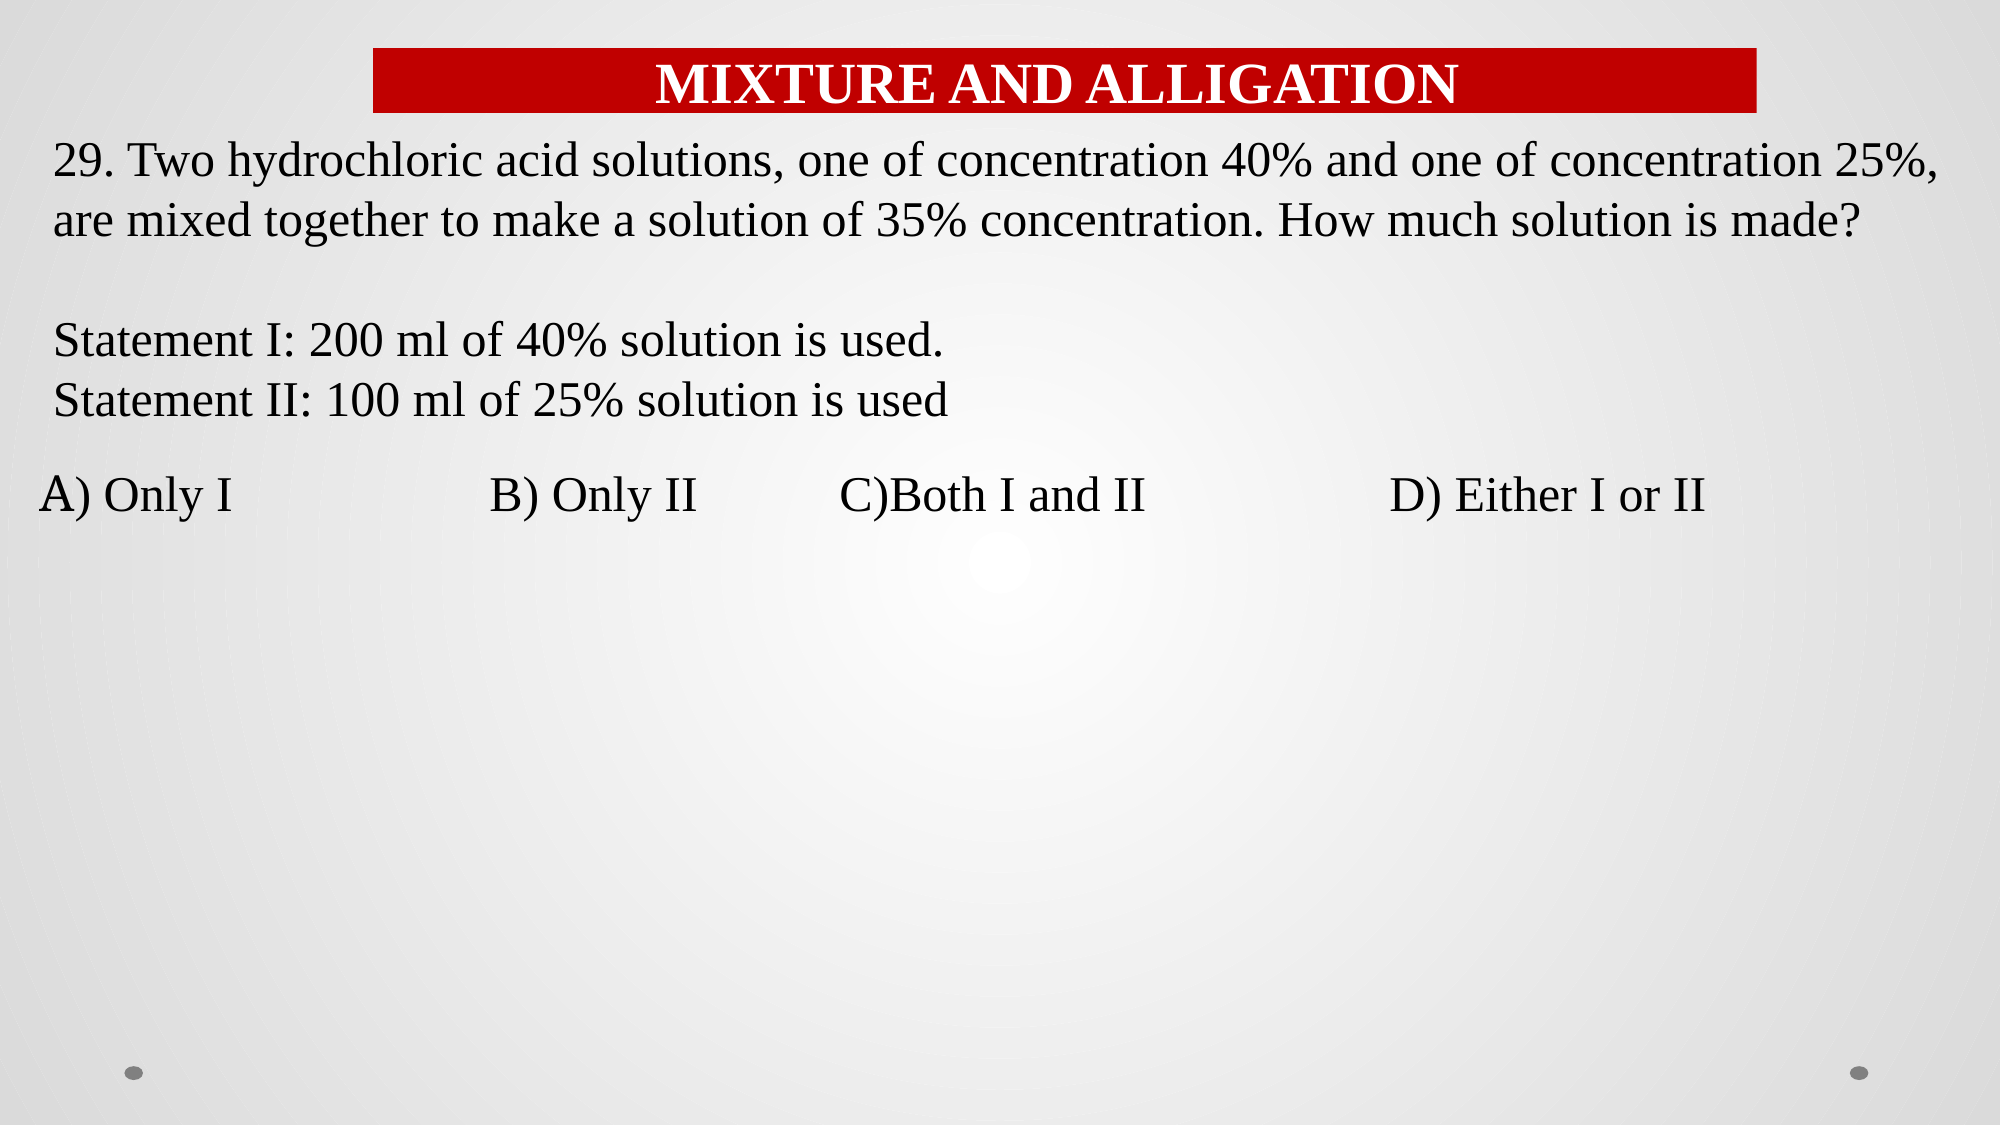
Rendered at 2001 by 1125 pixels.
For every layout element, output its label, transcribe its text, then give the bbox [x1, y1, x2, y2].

text_box A) Only I B) Only II C)Both I and II D) Either I or II [24, 453, 1827, 529]
text_box 29. Two hydrochloric acid solutions, one of concentration 40% and one of concentration 25%, are mixed together to make a solution of 35% concentration. How much solution is made? Statement I: 200 ml of 40% solution is used. Statement II: 100 ml of 25% solution is used [37, 118, 1960, 434]
text_box MIXTURE AND ALLIGATION [371, 46, 1759, 115]
